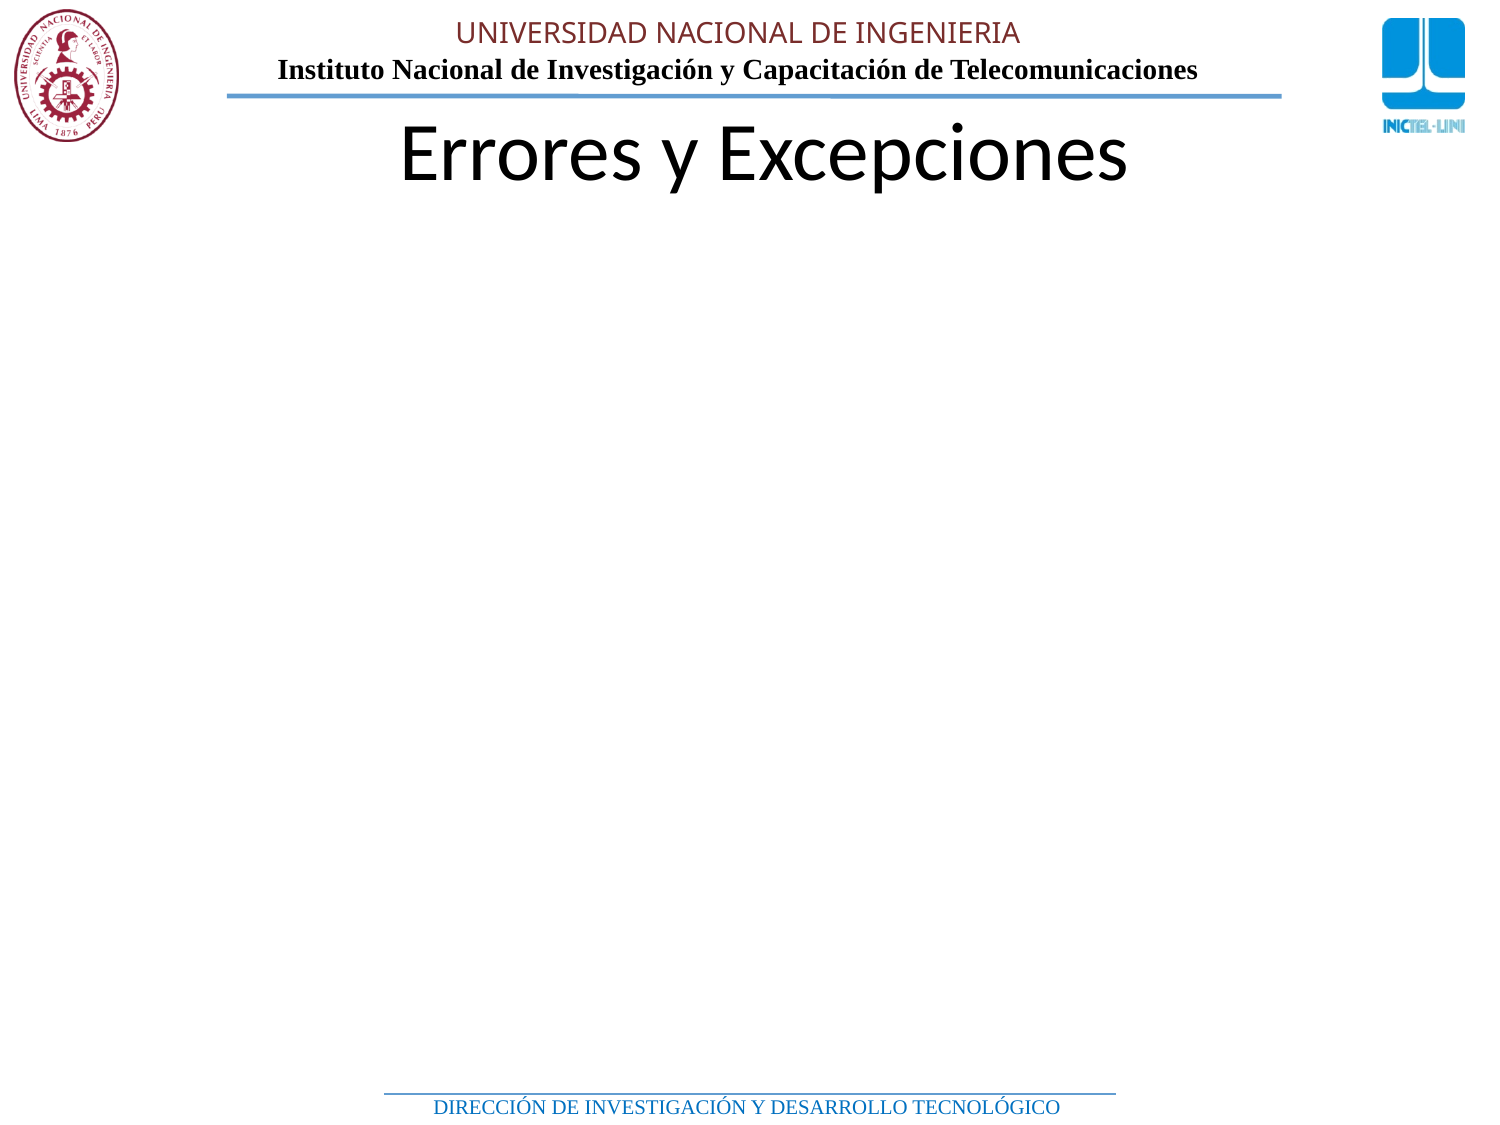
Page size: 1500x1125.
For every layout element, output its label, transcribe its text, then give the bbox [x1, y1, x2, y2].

picture [1382, 18, 1389, 29]
picture [14, 9, 119, 142]
picture [1382, 18, 1465, 92]
text_box Errores y Excepciones [89, 90, 1440, 206]
picture [1458, 18, 1465, 24]
picture [1440, 103, 1465, 133]
